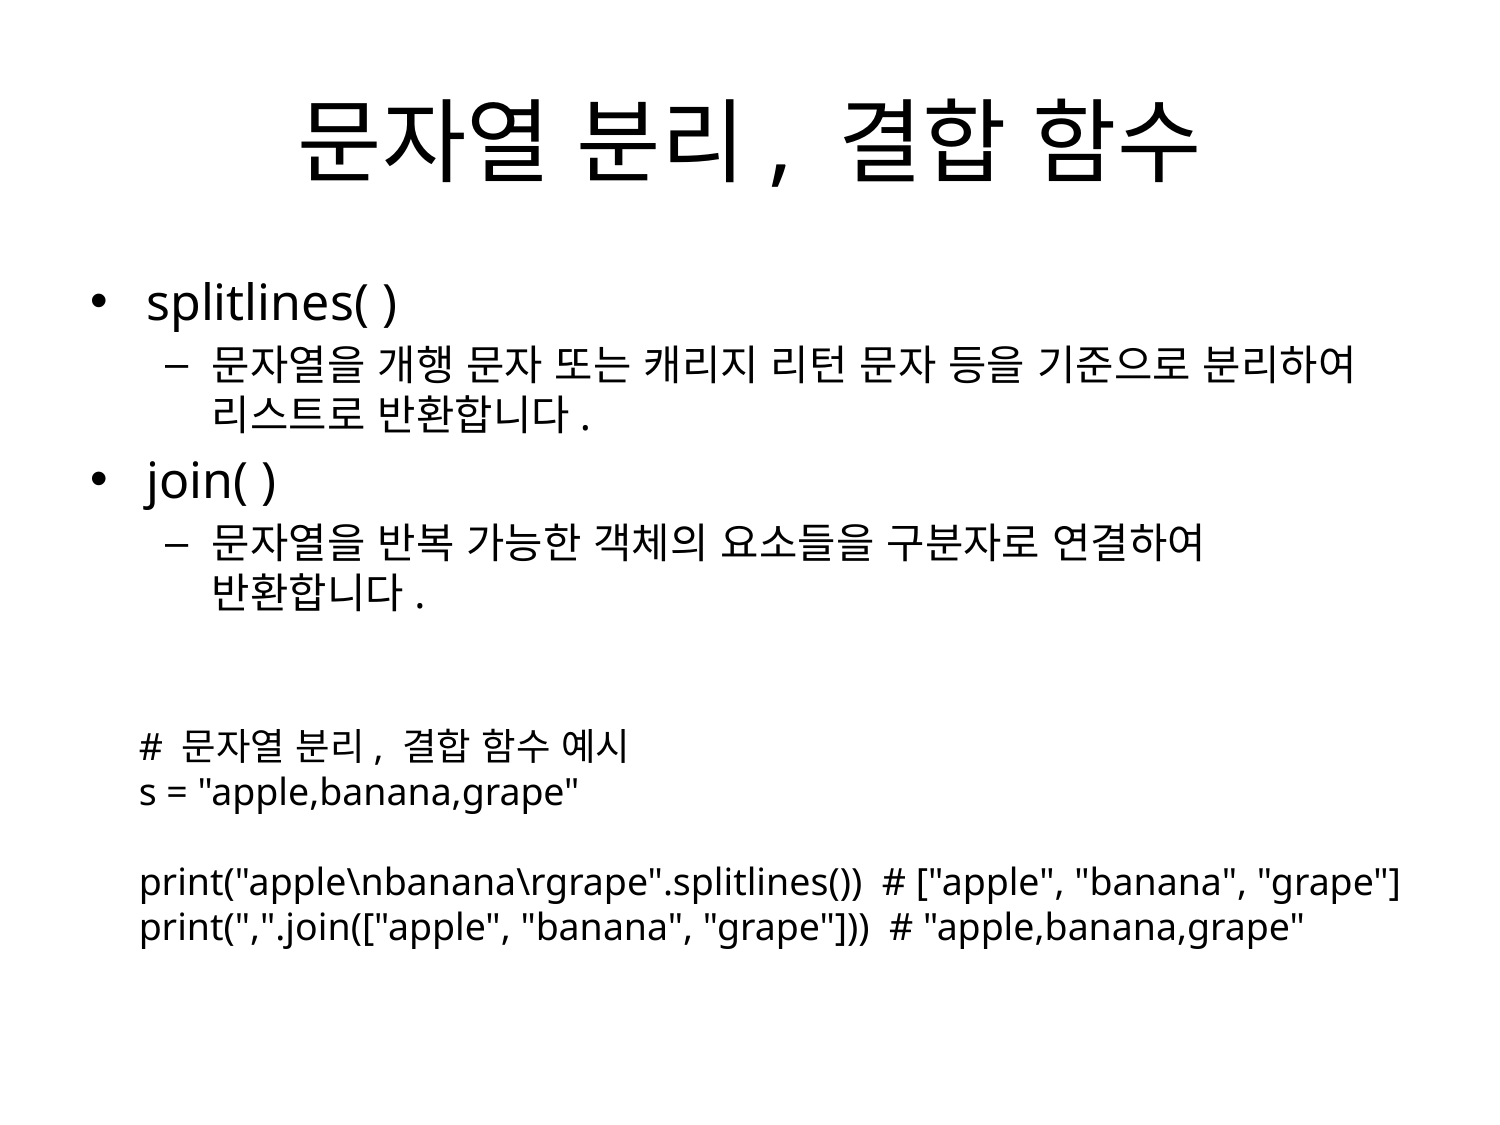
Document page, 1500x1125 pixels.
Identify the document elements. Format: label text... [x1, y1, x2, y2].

list splitlines( ) 문자열을 개행 문자 또는 캐리지 리턴 문자 등을 기준으로 분리하여 리스트로 반환합니다. join( ) 문자열을 반복 가능한 객체의 요소들을 구분자로 연결하여 반환합니다. [75, 262, 1425, 1005]
text_box # 문자열 분리, 결합 함수 예시 s = "apple,banana,grape" print("apple\nbanana\rgrape".splitlines()) # ["apple", "banana", "grape"] print(",".join(["apple", "banana", "grape"])) # "apple,banana,grape" [123, 715, 1424, 956]
title 문자열 분리, 결합 함수 [75, 45, 1425, 233]
